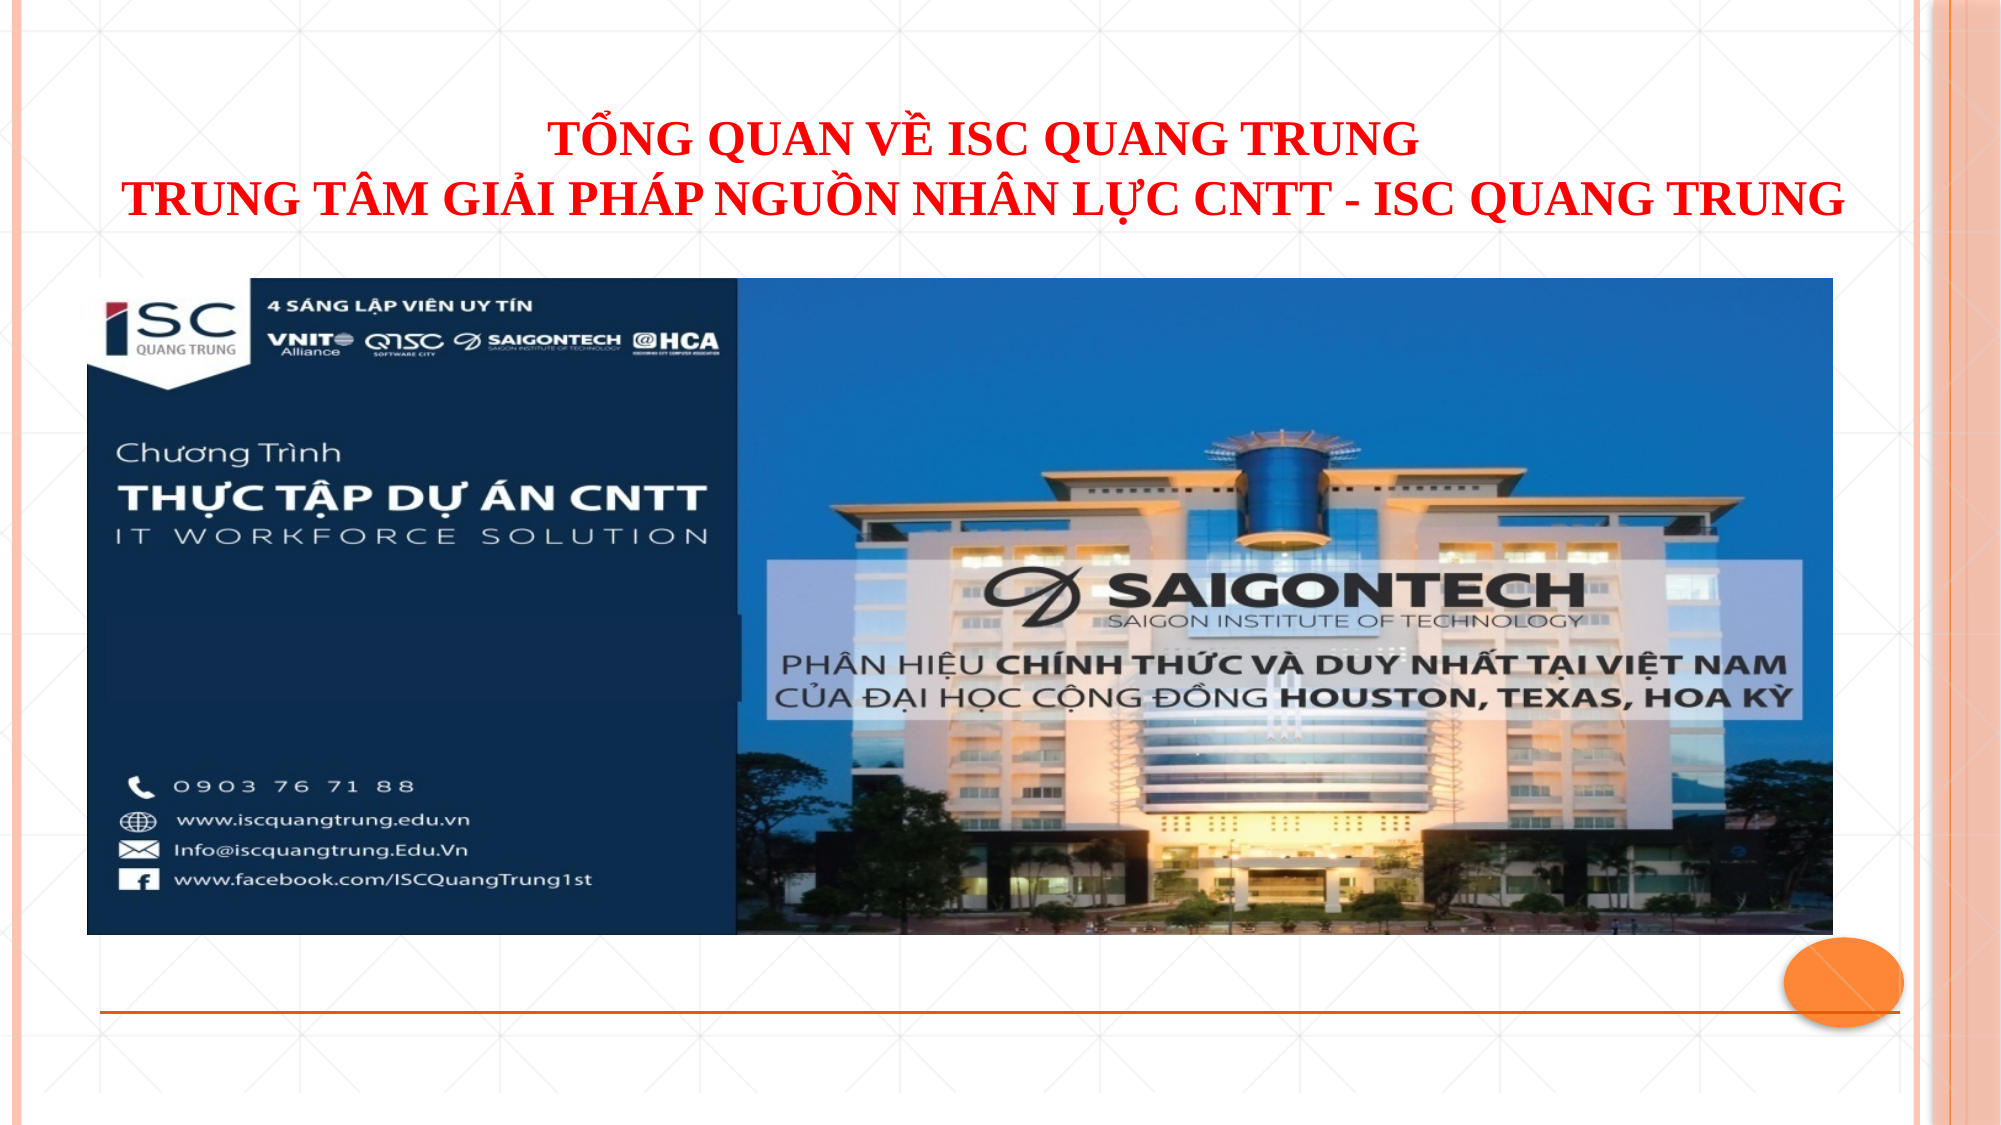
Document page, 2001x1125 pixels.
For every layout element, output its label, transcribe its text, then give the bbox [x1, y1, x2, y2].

title Tổng quan về isc quang trung Trung tâm giải pháp nguồn nhân lực CNTT - ISC Quang Trung [99, 45, 1869, 233]
picture [87, 278, 1833, 935]
